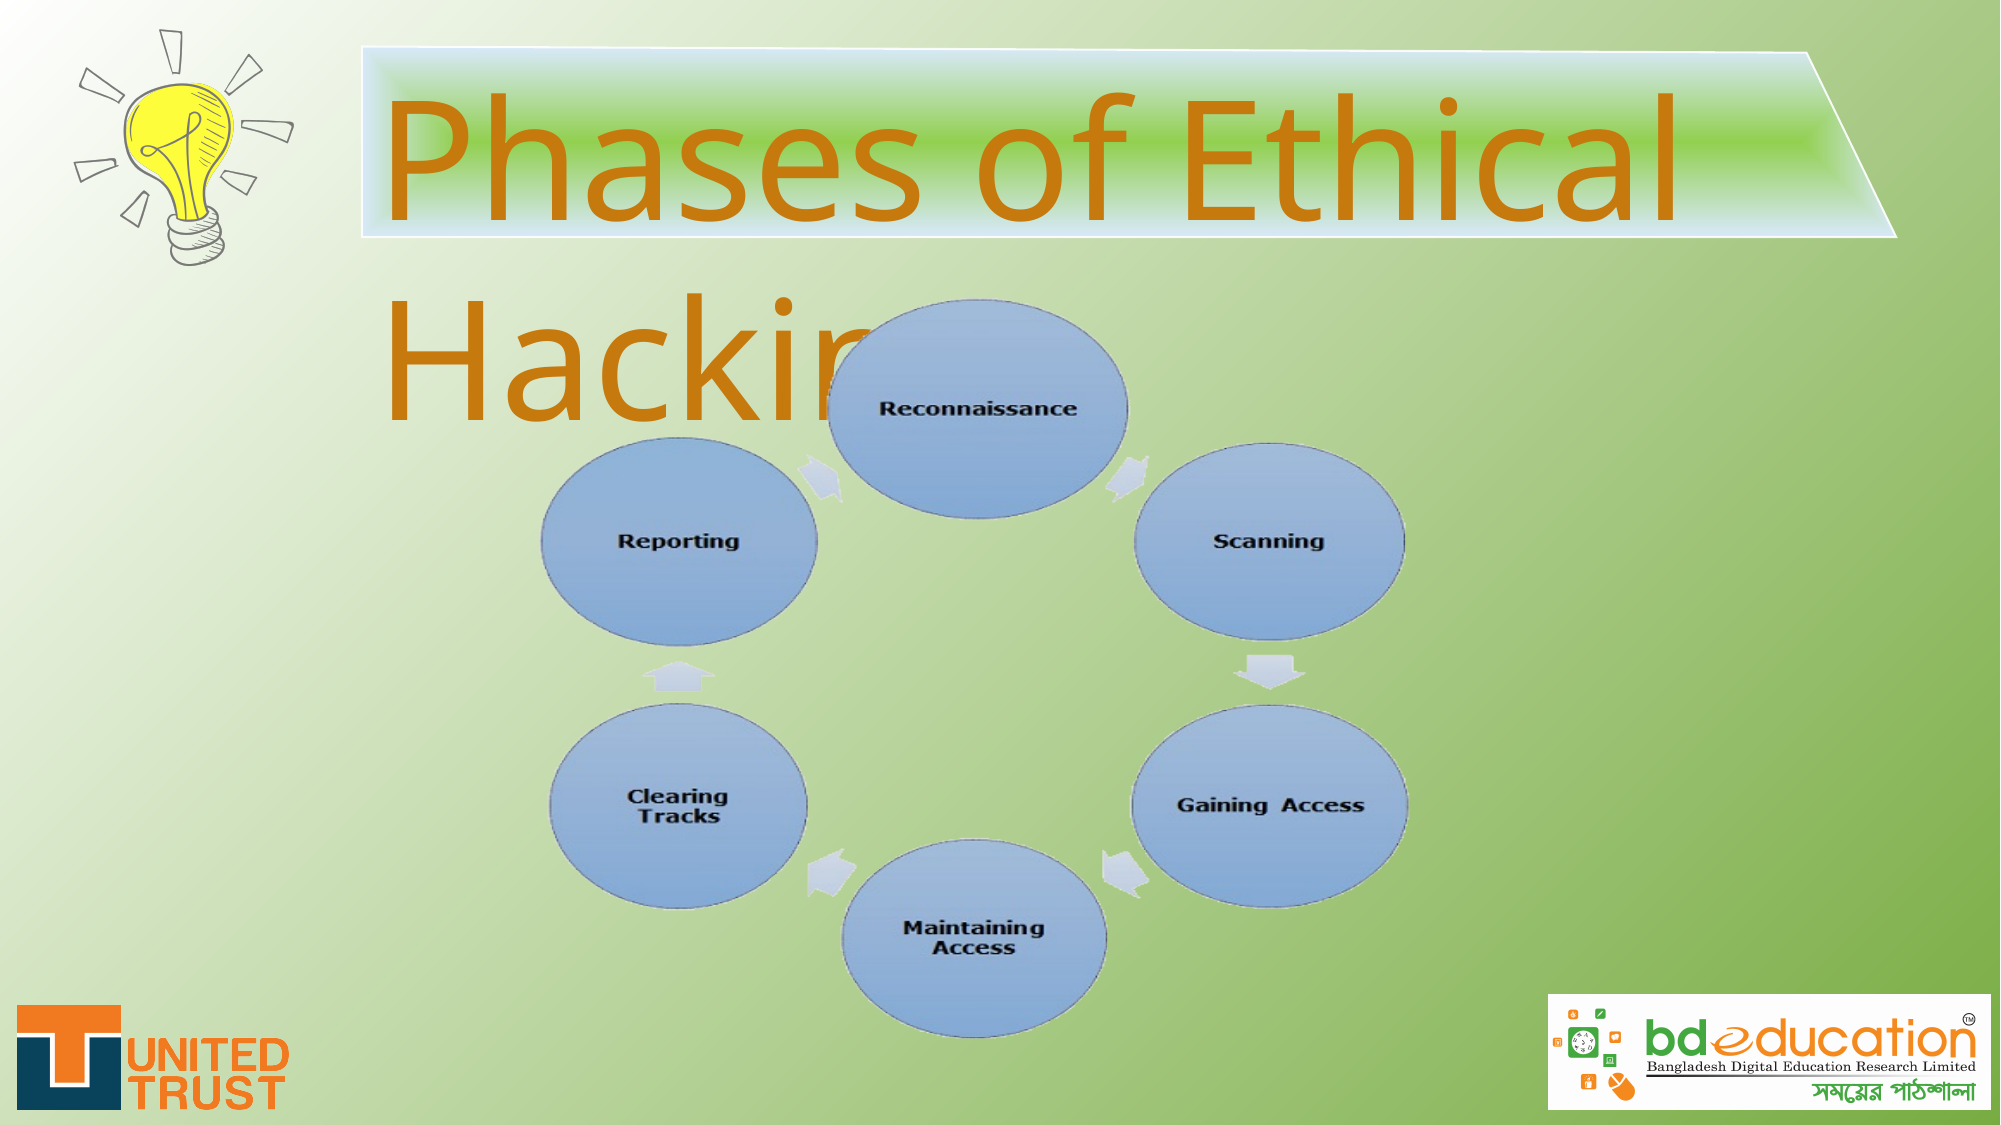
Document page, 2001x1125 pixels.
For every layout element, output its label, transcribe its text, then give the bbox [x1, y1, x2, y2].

picture [17, 1005, 289, 1110]
picture [1548, 994, 1991, 1110]
text_box Phases of Ethical Hacking [361, 46, 1922, 462]
picture [17, 0, 362, 326]
picture [452, 285, 1485, 1052]
